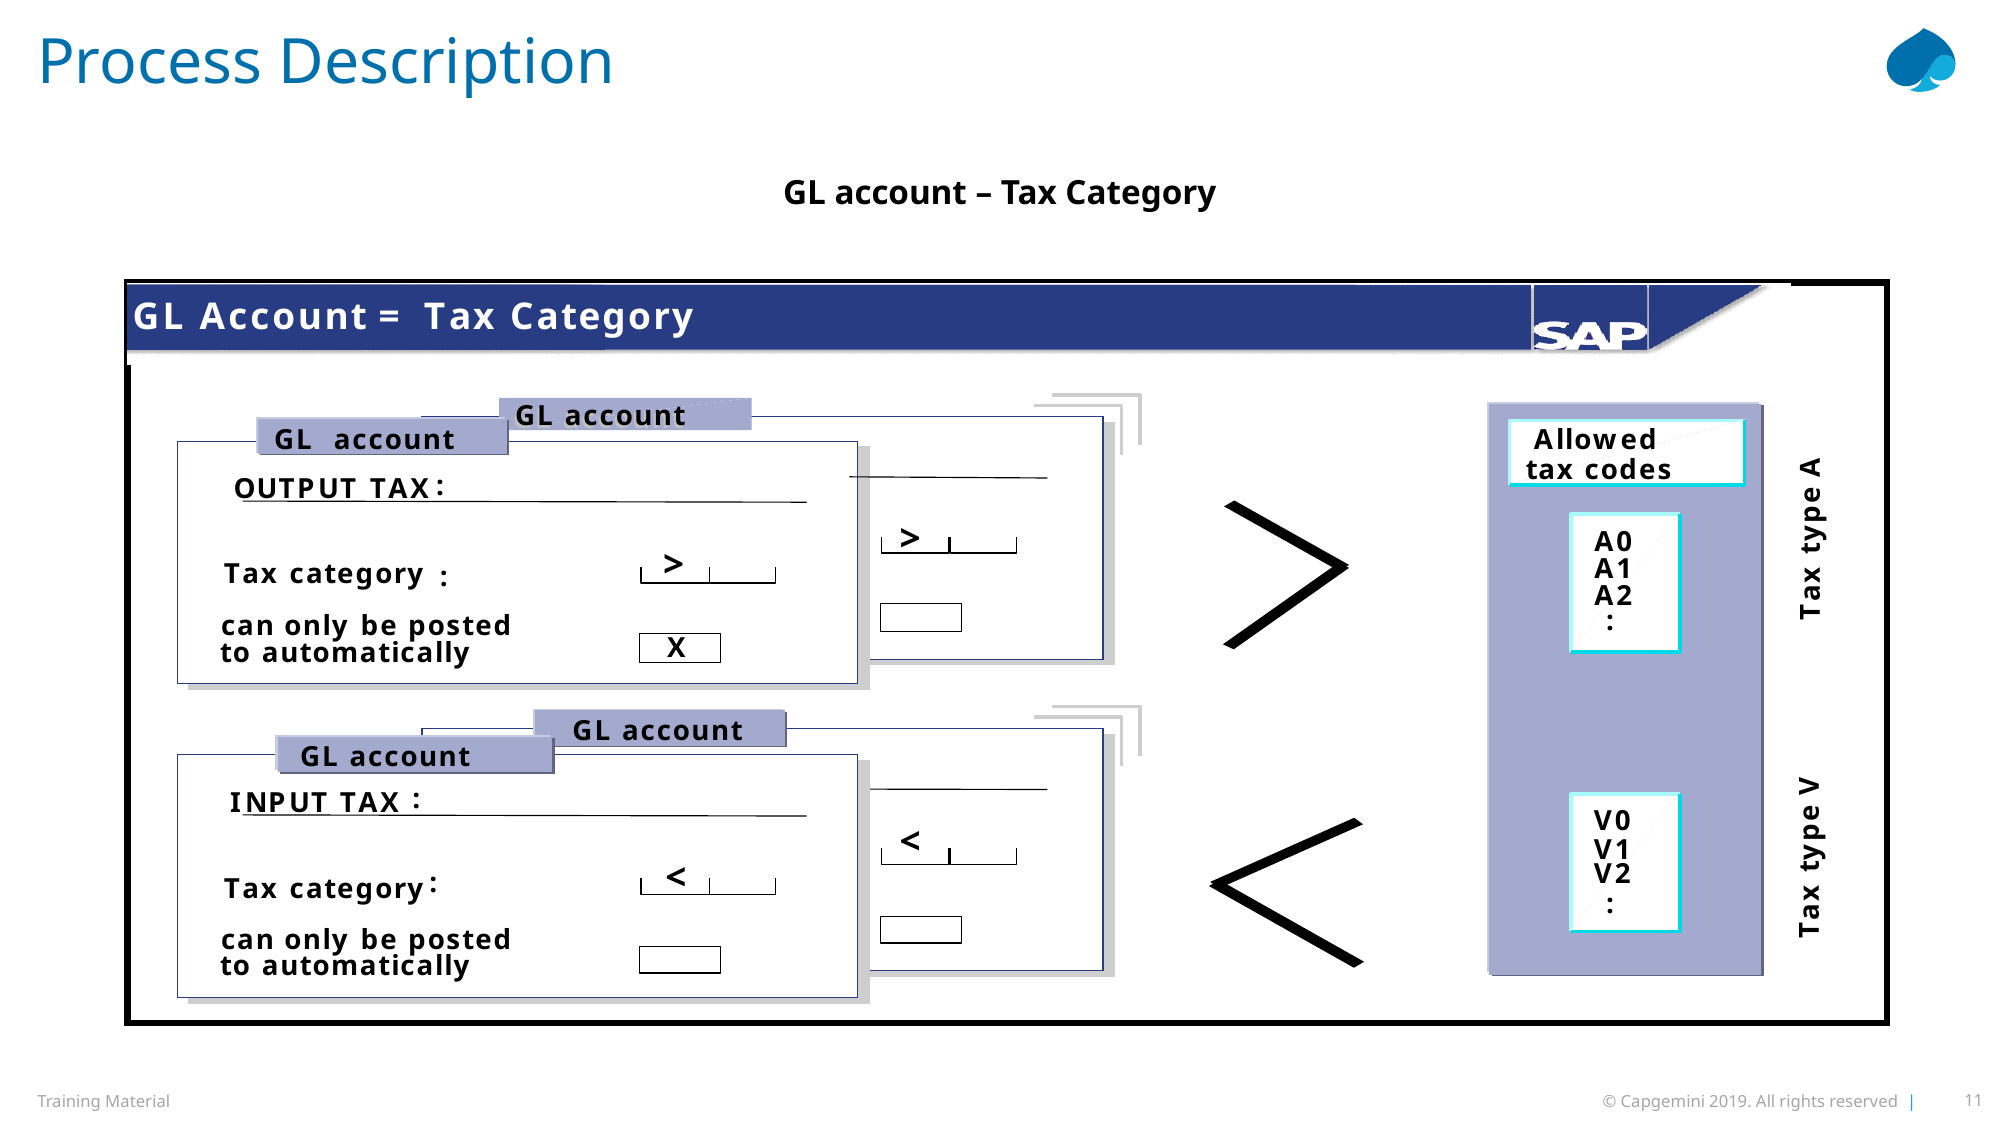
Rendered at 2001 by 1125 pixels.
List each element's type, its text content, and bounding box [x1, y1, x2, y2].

title Process Description [37, 0, 1863, 119]
text_box GL account – Tax Category [500, 164, 1500, 219]
picture [109, 278, 1890, 1026]
